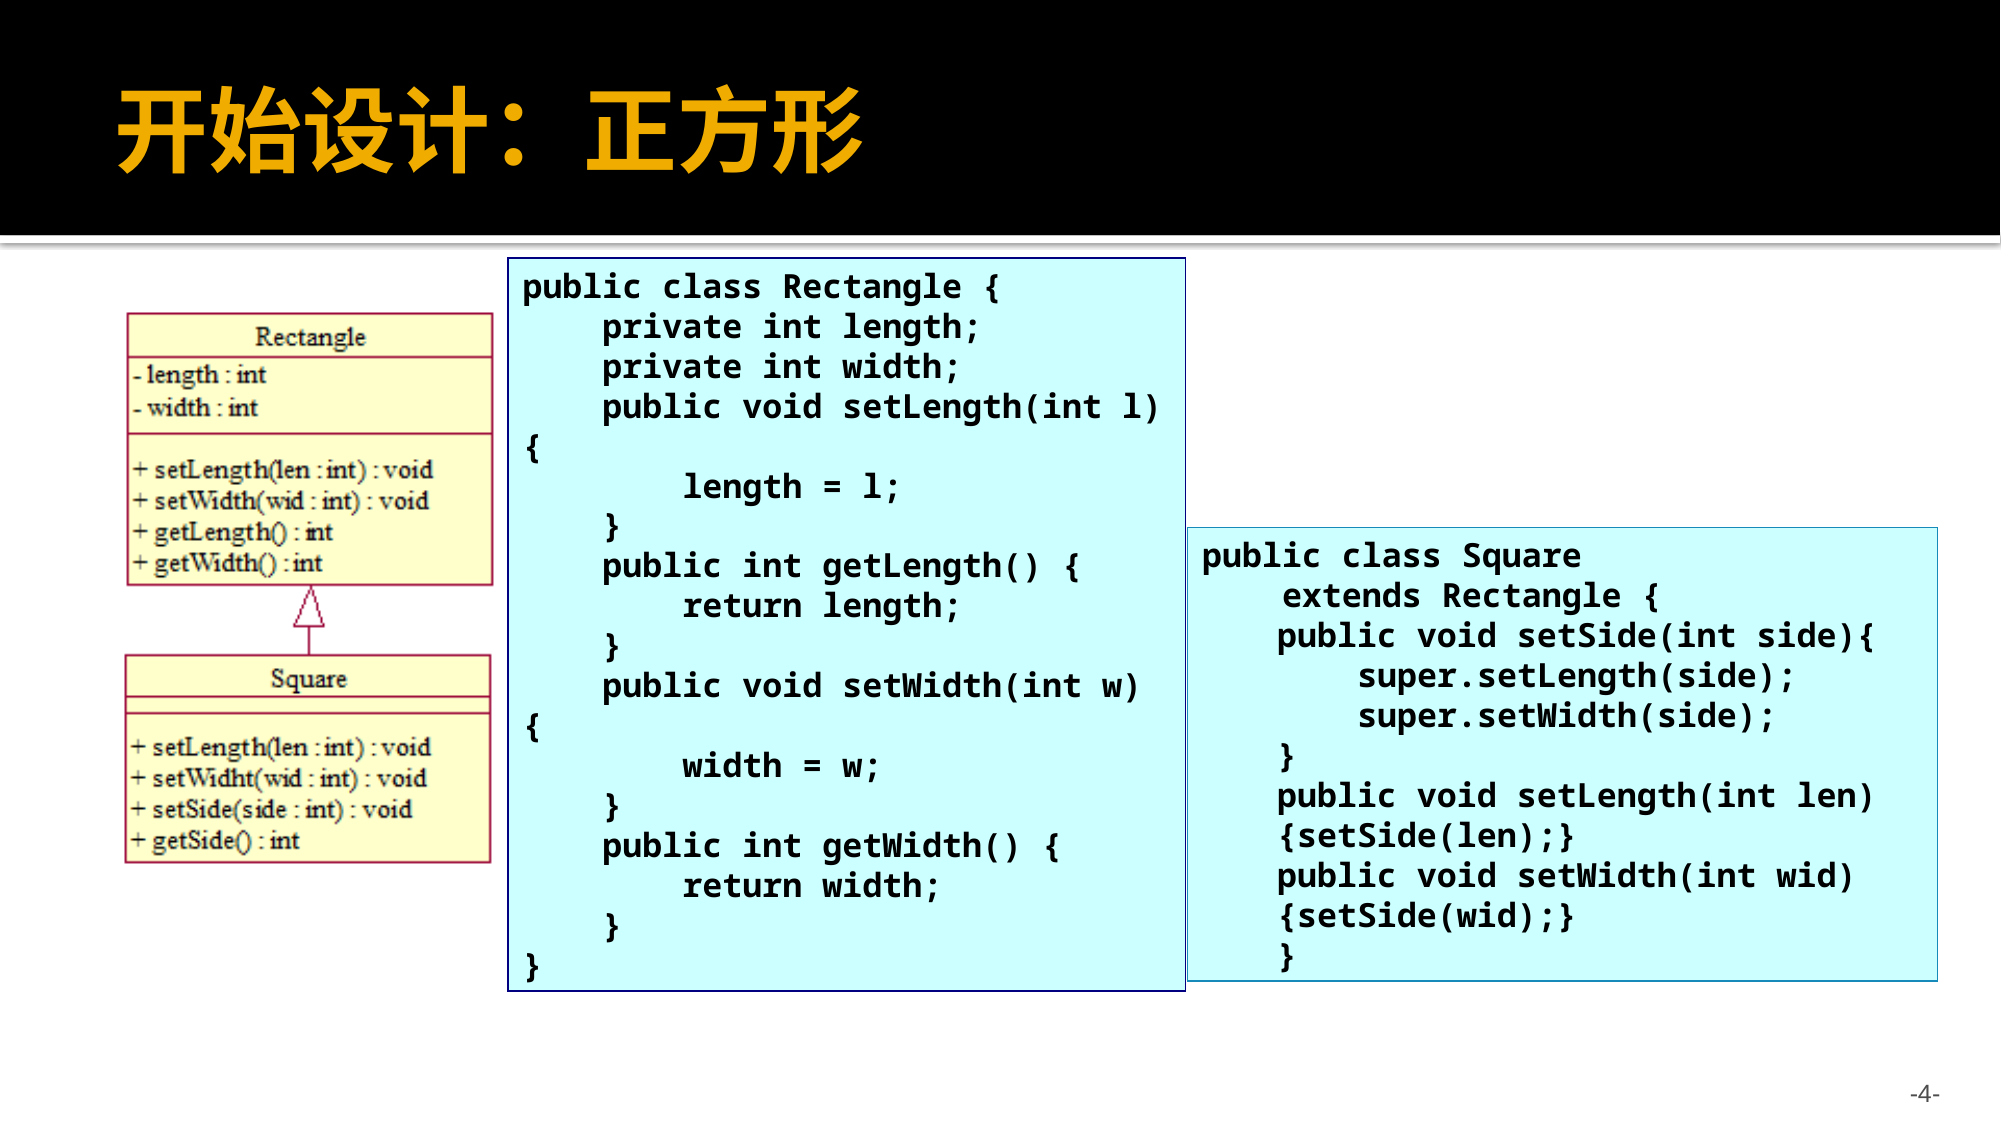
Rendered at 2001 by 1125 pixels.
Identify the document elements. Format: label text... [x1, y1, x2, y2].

slide_number -4- [1794, 1062, 1955, 1108]
title 开始设计：正方形 [99, 25, 1900, 231]
text_box public class Square extends Rectangle { public void setSide(int side){ super.setLength(side); super.setWidth(side); } public void setLength(int len) {setSide(len);} public void setWidth(int wid) {setSide(wid);} } [1187, 527, 1938, 982]
picture [120, 311, 498, 868]
text_box public class Rectangle { private int length; private int width; public void setLength(int l) { length = l; } public int getLength() { return length; } public void setWidth(int w) { width = w; } public int getWidth() { return width; } } [507, 257, 1186, 992]
